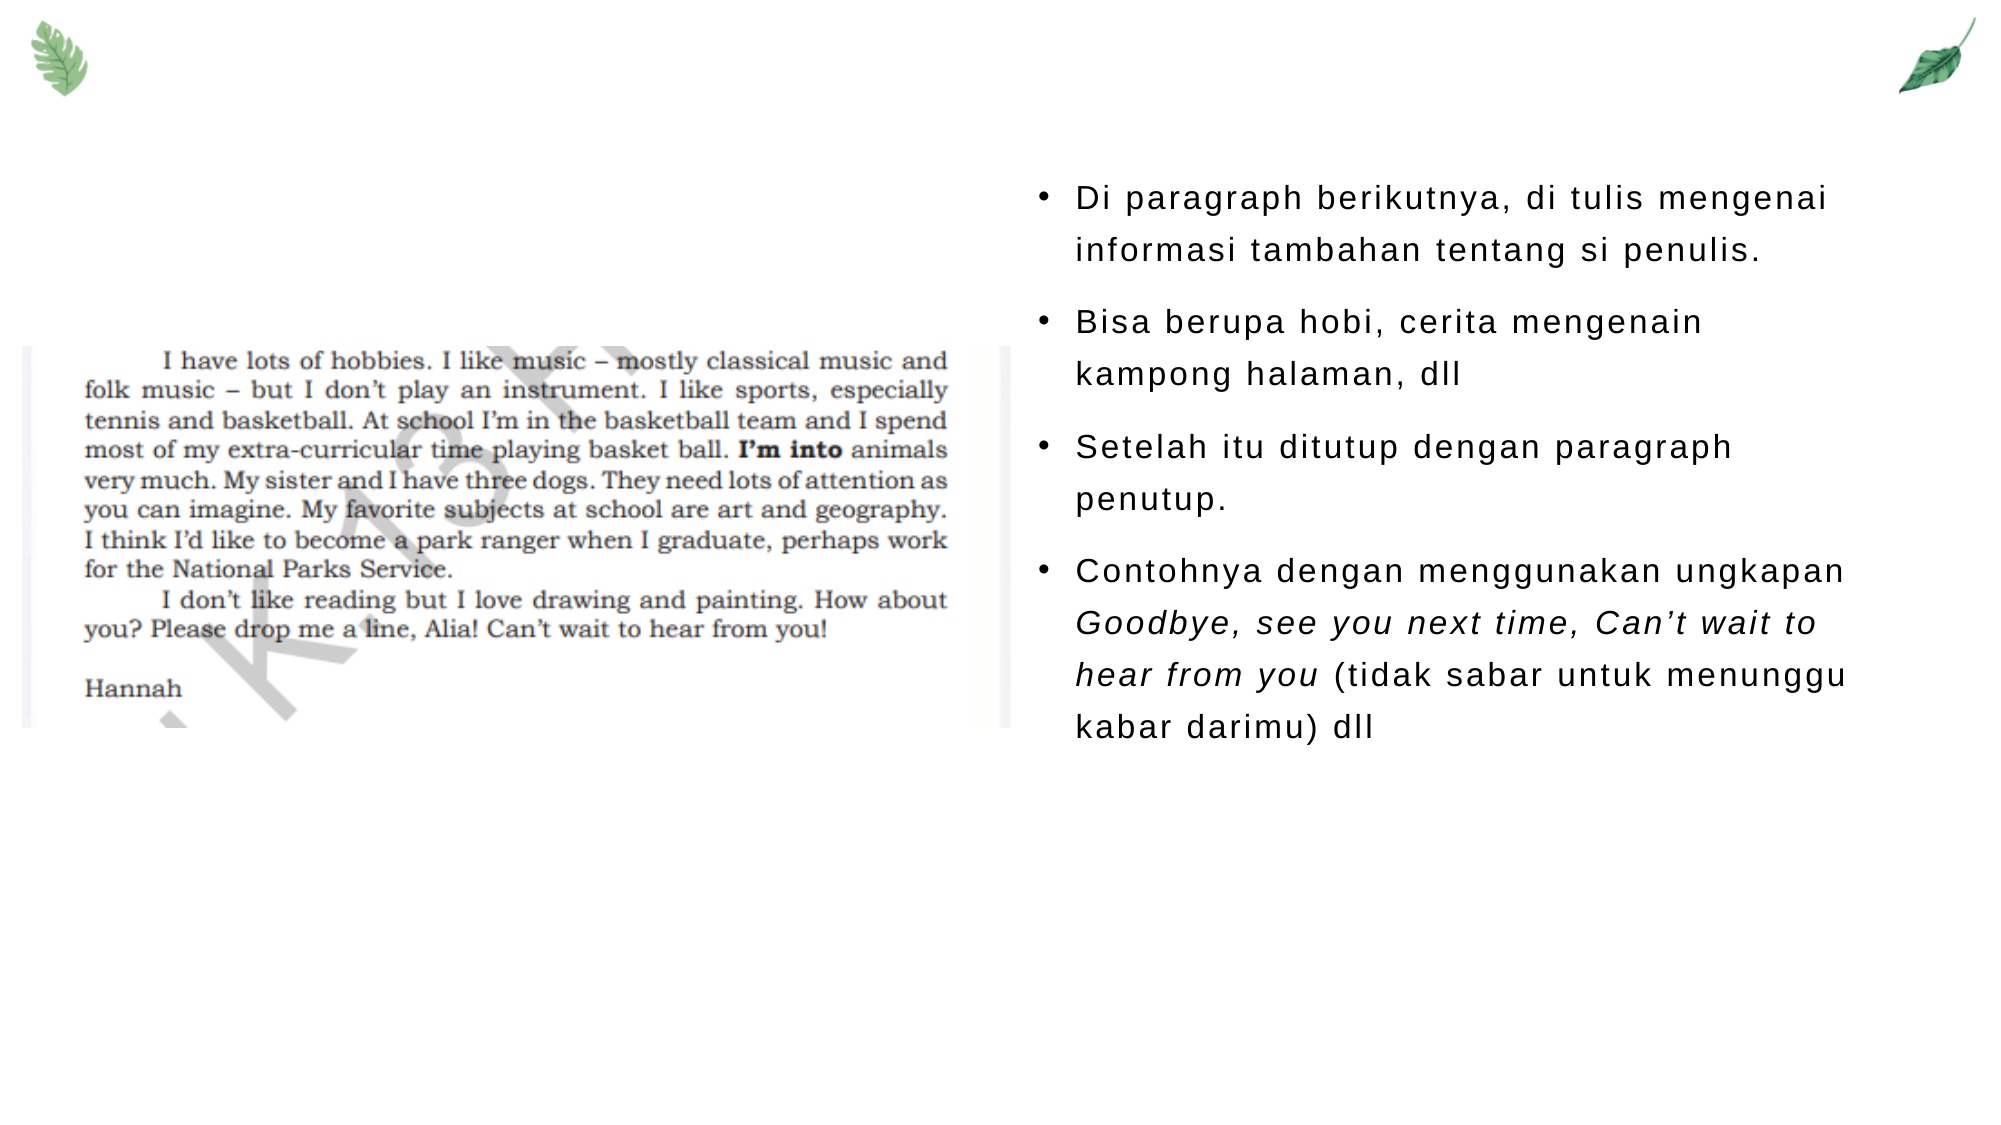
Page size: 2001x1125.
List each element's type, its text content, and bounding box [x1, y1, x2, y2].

picture [1881, 0, 2000, 118]
picture [0, 0, 119, 118]
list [19, 345, 1020, 729]
list Di paragraph berikutnya, di tulis mengenai informasi tambahan tentang si penulis. Bisa berupa hobi, cerita mengenain kampong halaman, dll Setelah itu ditutup dengan paragraph penutup. Contohnya dengan menggunakan ungkapan Goodbye, see you next time, Can’t wait to hear from you (tidak sabar untuk menunggu kabar darimu) dll [1023, 156, 1891, 1041]
